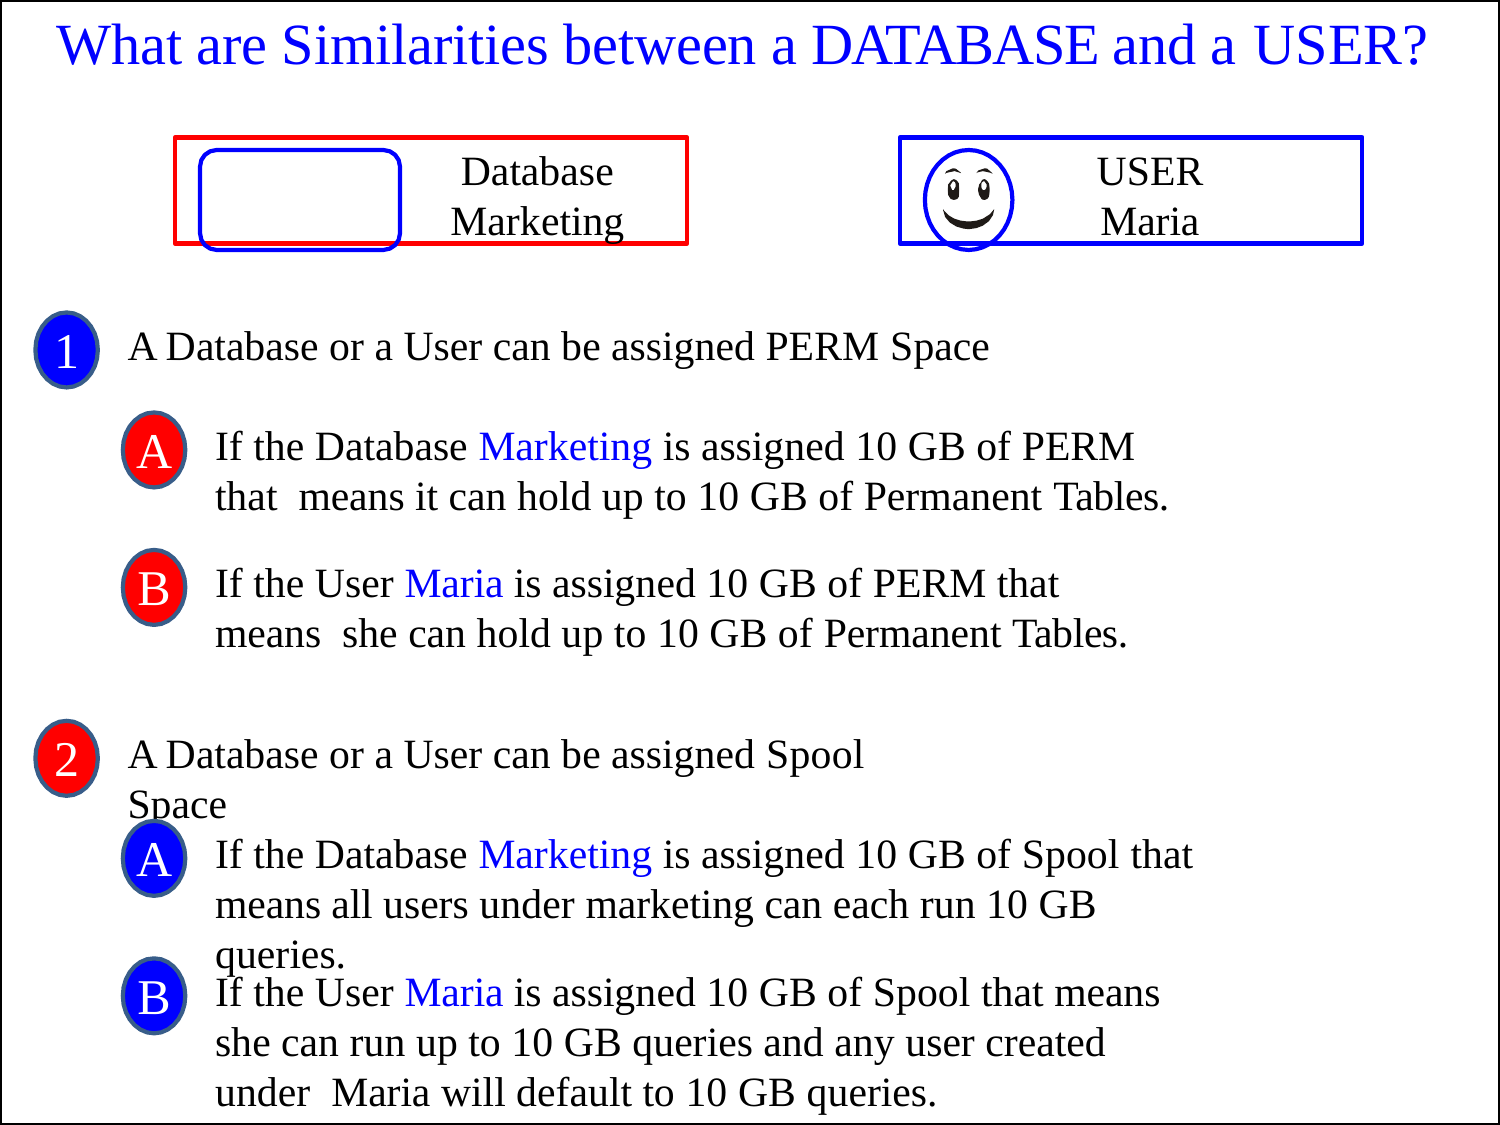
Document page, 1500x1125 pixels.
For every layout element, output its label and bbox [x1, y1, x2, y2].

text_box [120, 547, 188, 628]
text_box [33, 310, 101, 390]
text_box [120, 818, 188, 899]
text_box [33, 718, 101, 799]
text_box [0, 0, 1500, 1125]
text_box [120, 956, 188, 1036]
text_box [922, 147, 1015, 253]
text_box [120, 410, 188, 490]
